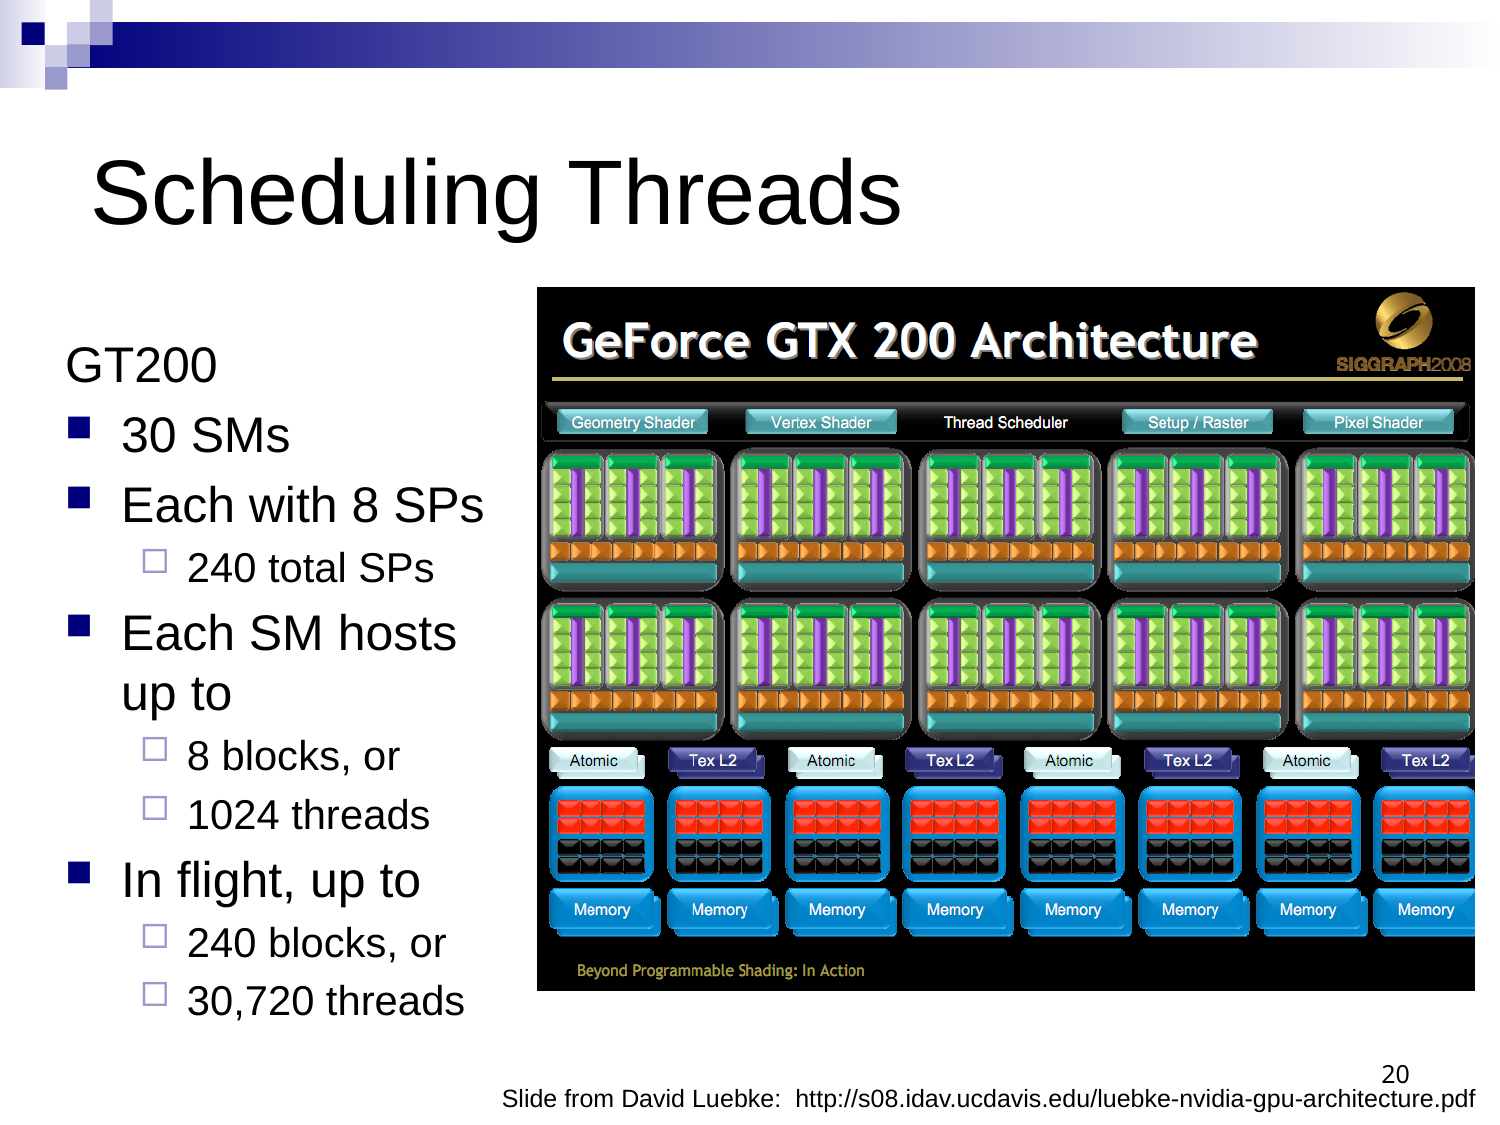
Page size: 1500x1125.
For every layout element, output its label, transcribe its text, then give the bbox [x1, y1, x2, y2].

text_box Slide from David Luebke: http://s08.idav.ucdavis.edu/luebke-nvidia-gpu-architecture.pdf [0, 1074, 1500, 1120]
picture [1382, 858, 1470, 874]
slide_number 20 [1074, 1024, 1426, 1101]
title Scheduling Threads [75, 75, 1425, 300]
picture [1382, 819, 1469, 833]
picture [1384, 917, 1467, 921]
picture [1425, 907, 1434, 914]
picture [1440, 907, 1448, 914]
list GT200 30 SMs Each with 8 SPs 240 total SPs Each SM hosts up to 8 blocks, or 1024 threads In flight, up to 240 blocks, or 30,720 threads [50, 324, 538, 1100]
picture [537, 287, 1476, 991]
picture [1382, 840, 1469, 855]
